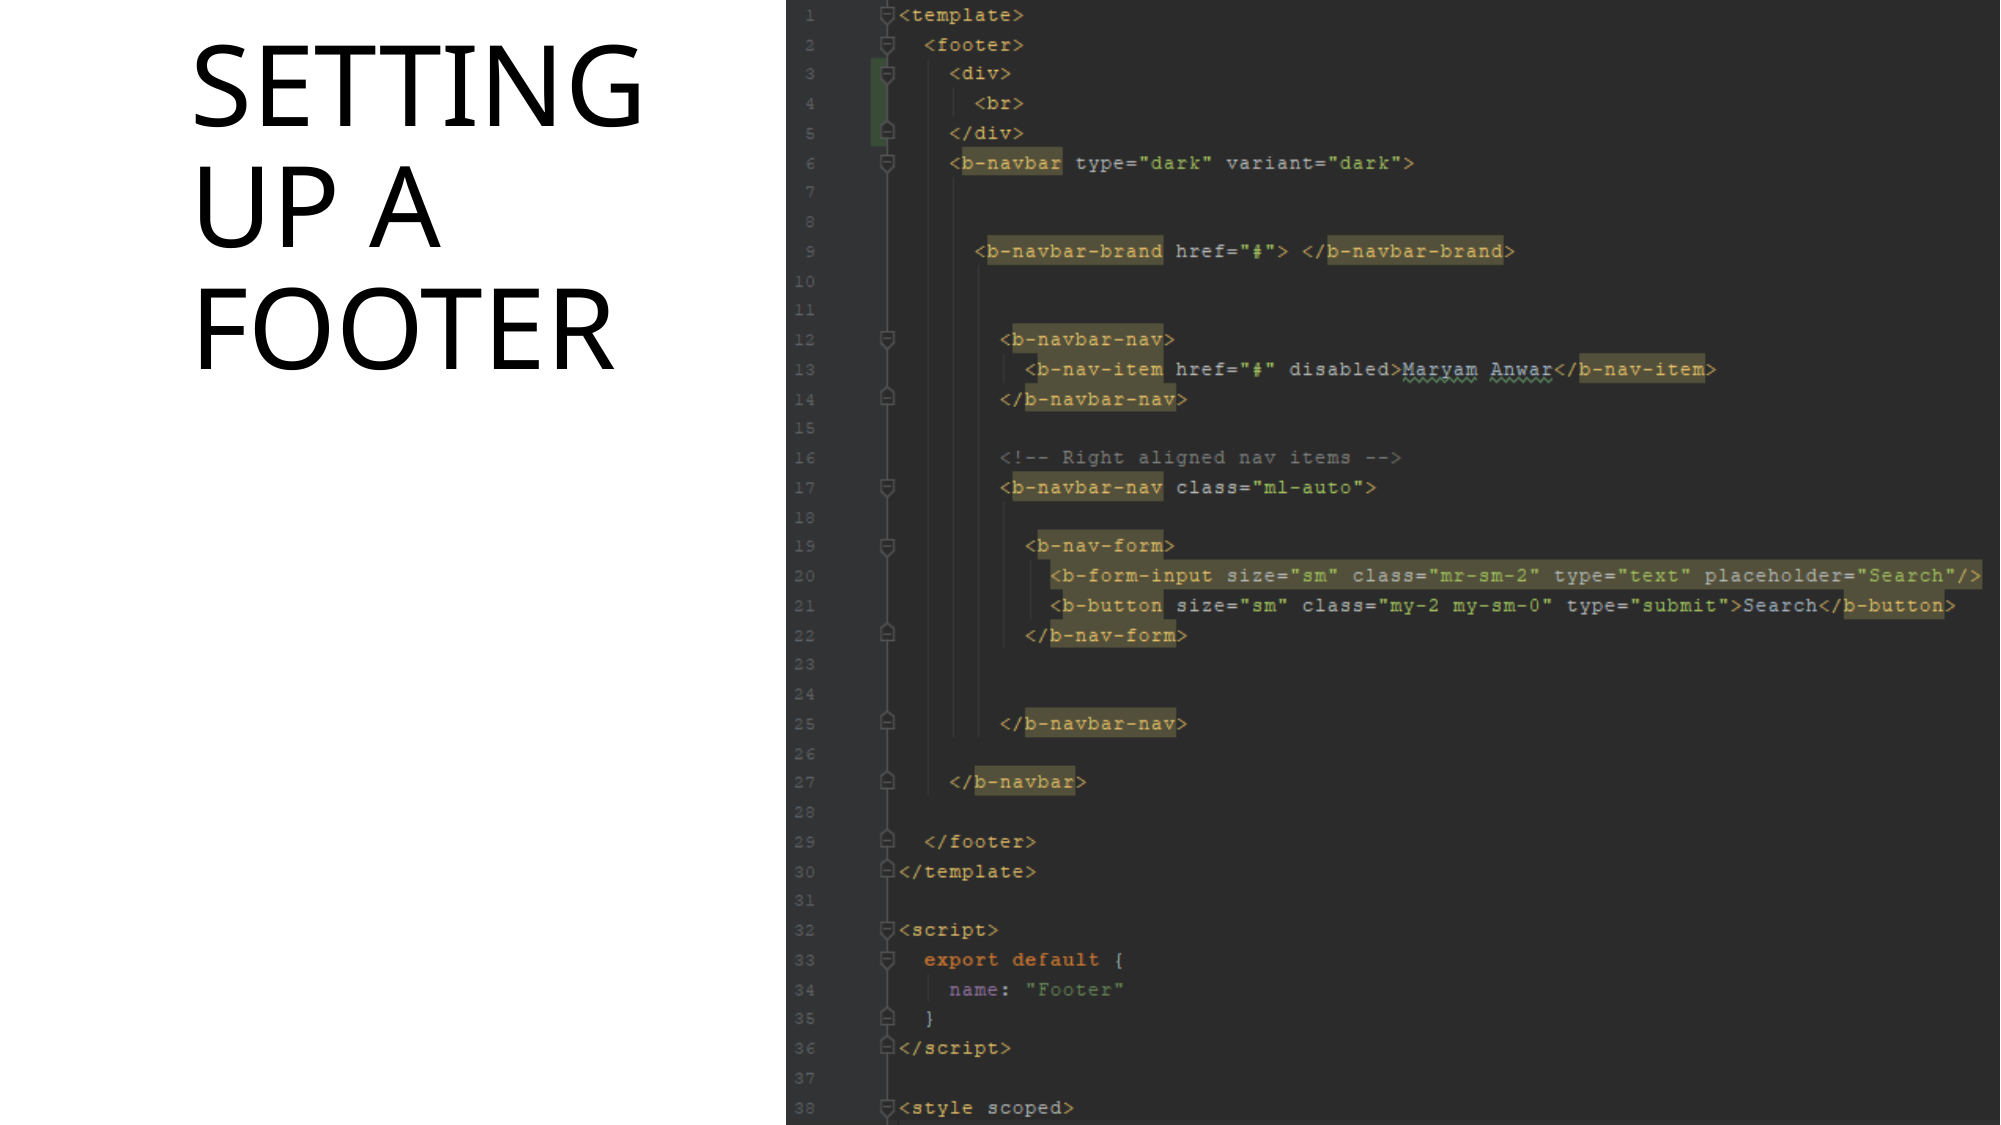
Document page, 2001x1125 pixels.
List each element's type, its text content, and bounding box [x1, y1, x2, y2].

picture [786, 0, 1999, 1125]
title Setting up a footer [175, 79, 686, 344]
